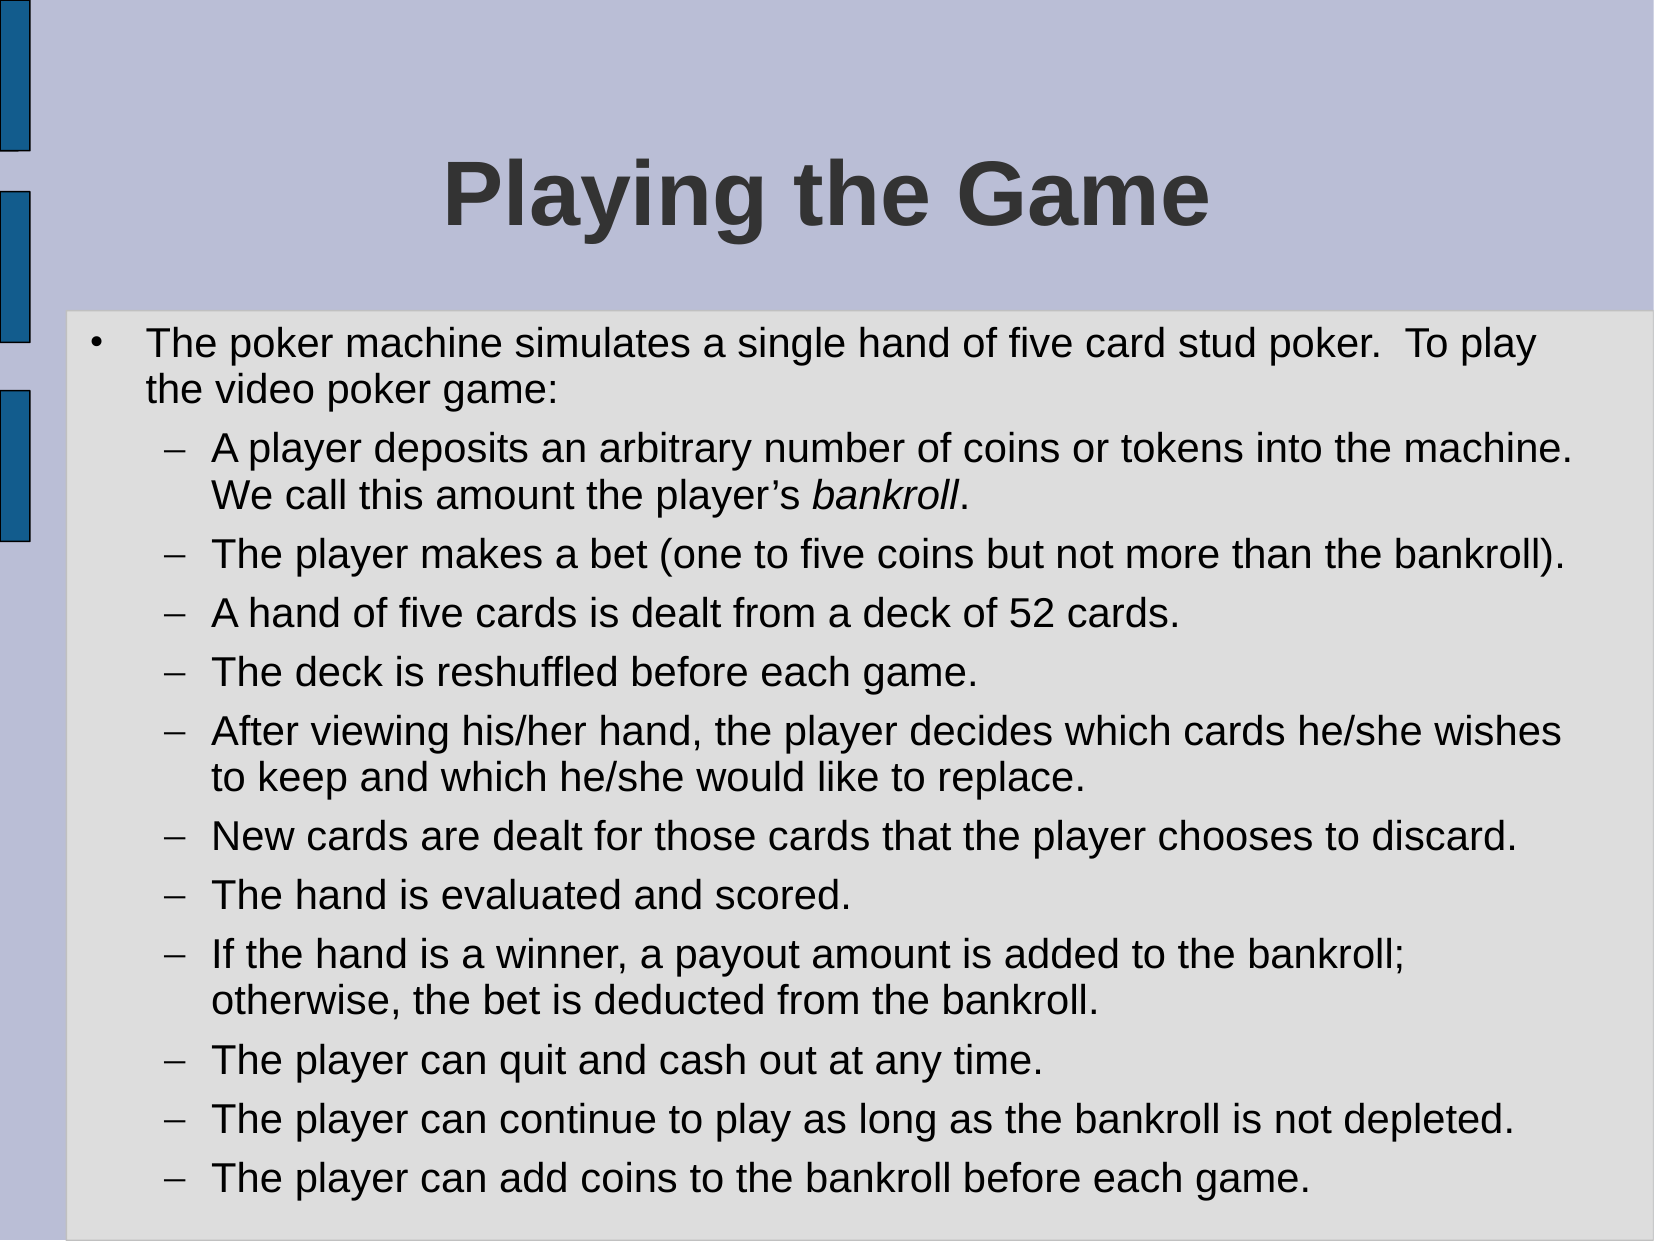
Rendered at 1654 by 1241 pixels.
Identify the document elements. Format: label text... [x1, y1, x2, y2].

list The poker machine simulates a single hand of five card stud poker. To play the video poker game: A player deposits an arbitrary number of coins or tokens into the machine. We call this amount the player’s bankroll. The player makes a bet (one to five coins but not more than the bankroll). A hand of five cards is dealt from a deck of 52 cards. The deck is reshuffled before each game. After viewing his/her hand, the player decides which cards he/she wishes to keep and which he/she would like to replace. New cards are dealt for those cards that the player chooses to discard. The hand is evaluated and scored. If the hand is a winner, a payout amount is added to the bankroll; otherwise, the bet is deducted from the bankroll. The player can quit and cash out at any time. The player can continue to play as long as the bankroll is not depleted. The player can add coins to the bankroll before each game. [89, 319, 1603, 1183]
title Playing the Game [121, 90, 1534, 298]
